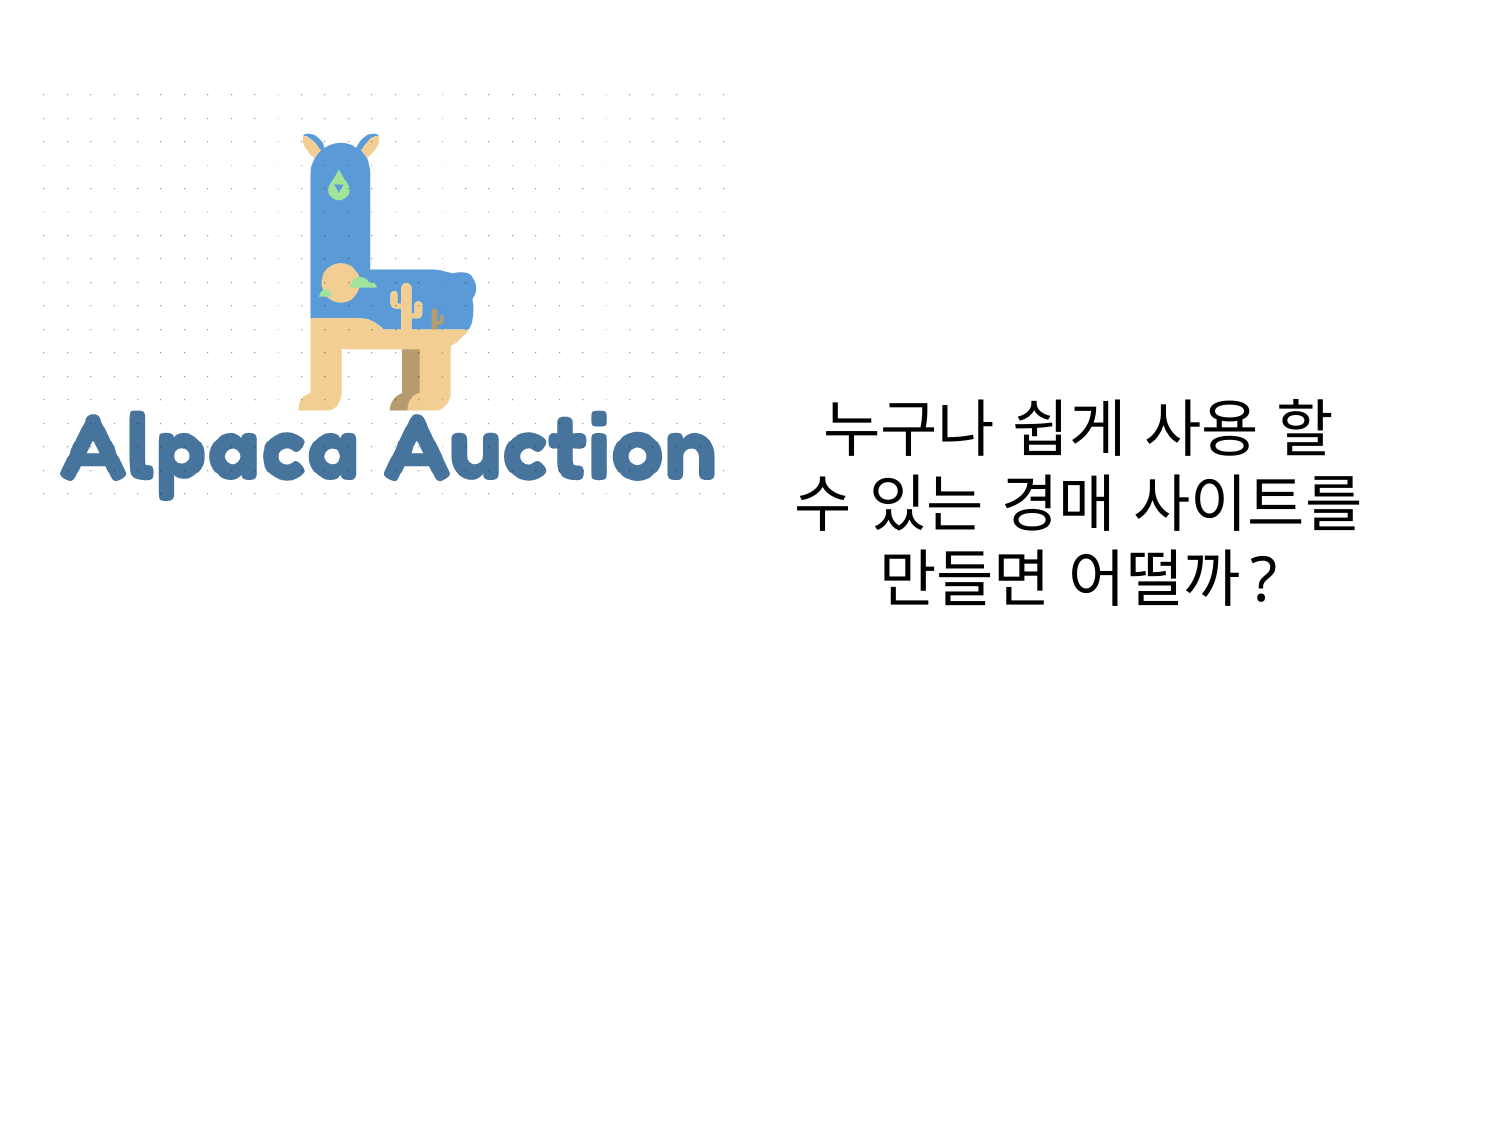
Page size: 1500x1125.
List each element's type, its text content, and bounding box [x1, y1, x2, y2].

picture [41, 73, 740, 503]
title 누구나 쉽게 사용 할 수 있는 경매 사이트를 만들면 어떨까? [773, 354, 1384, 649]
